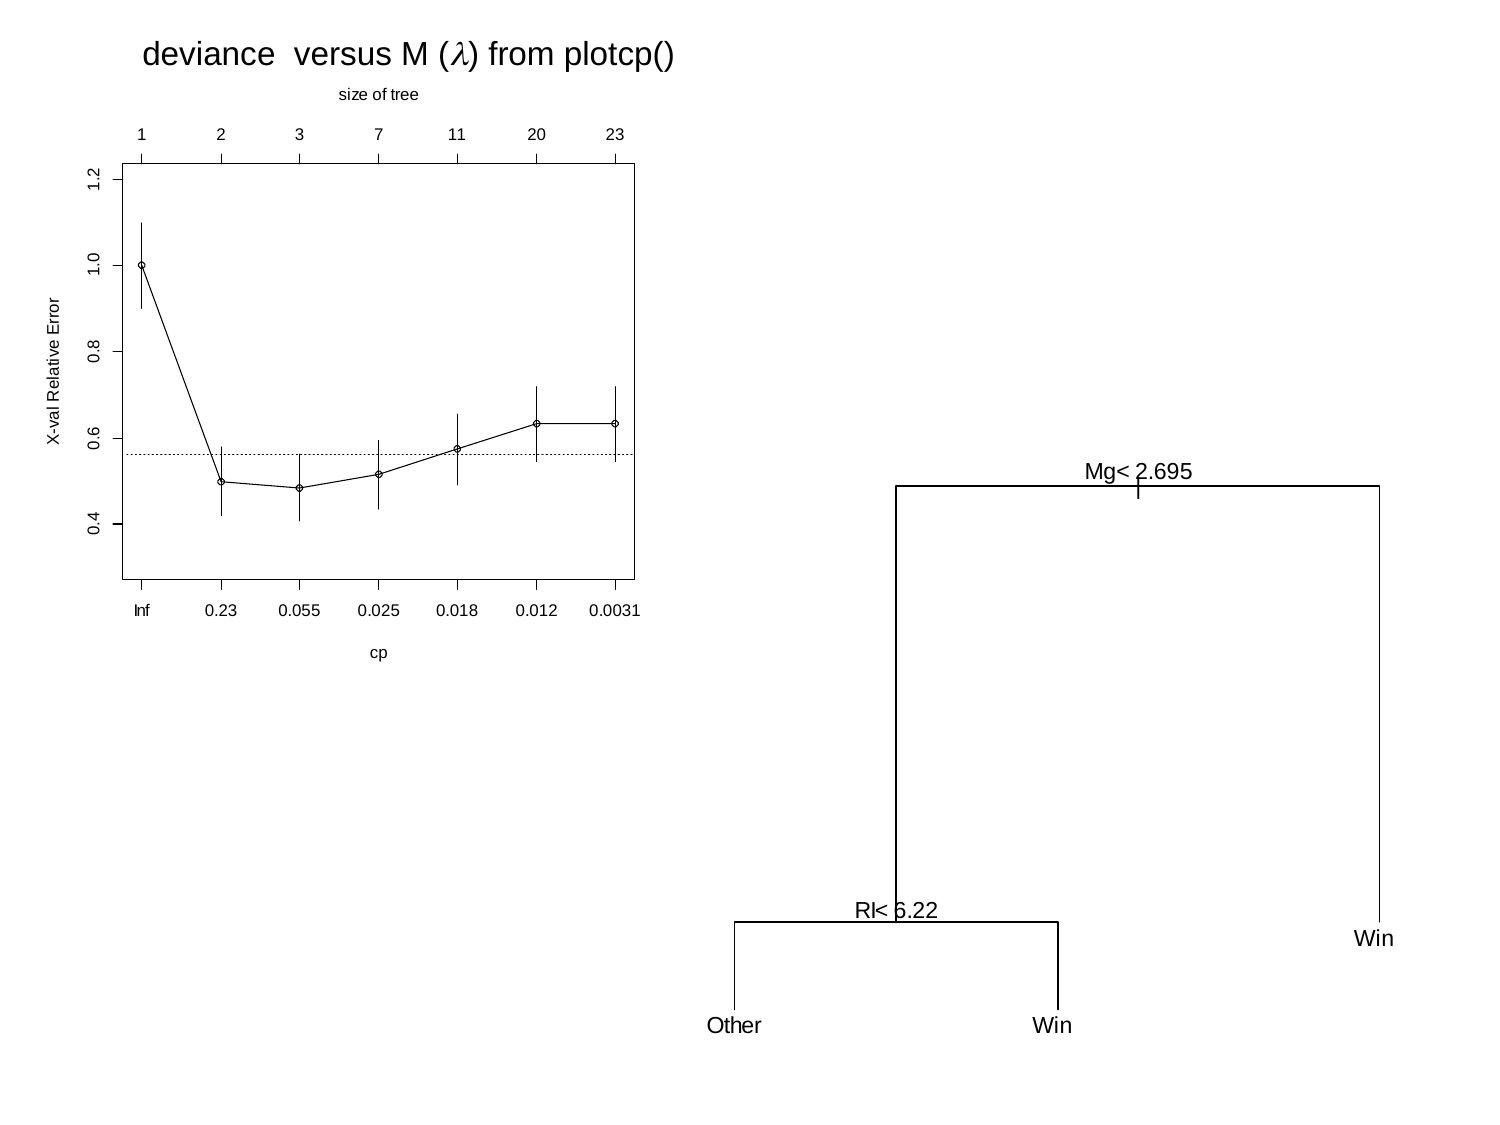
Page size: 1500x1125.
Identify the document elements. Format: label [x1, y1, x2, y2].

picture [39, 83, 647, 672]
picture [676, 443, 1434, 1072]
